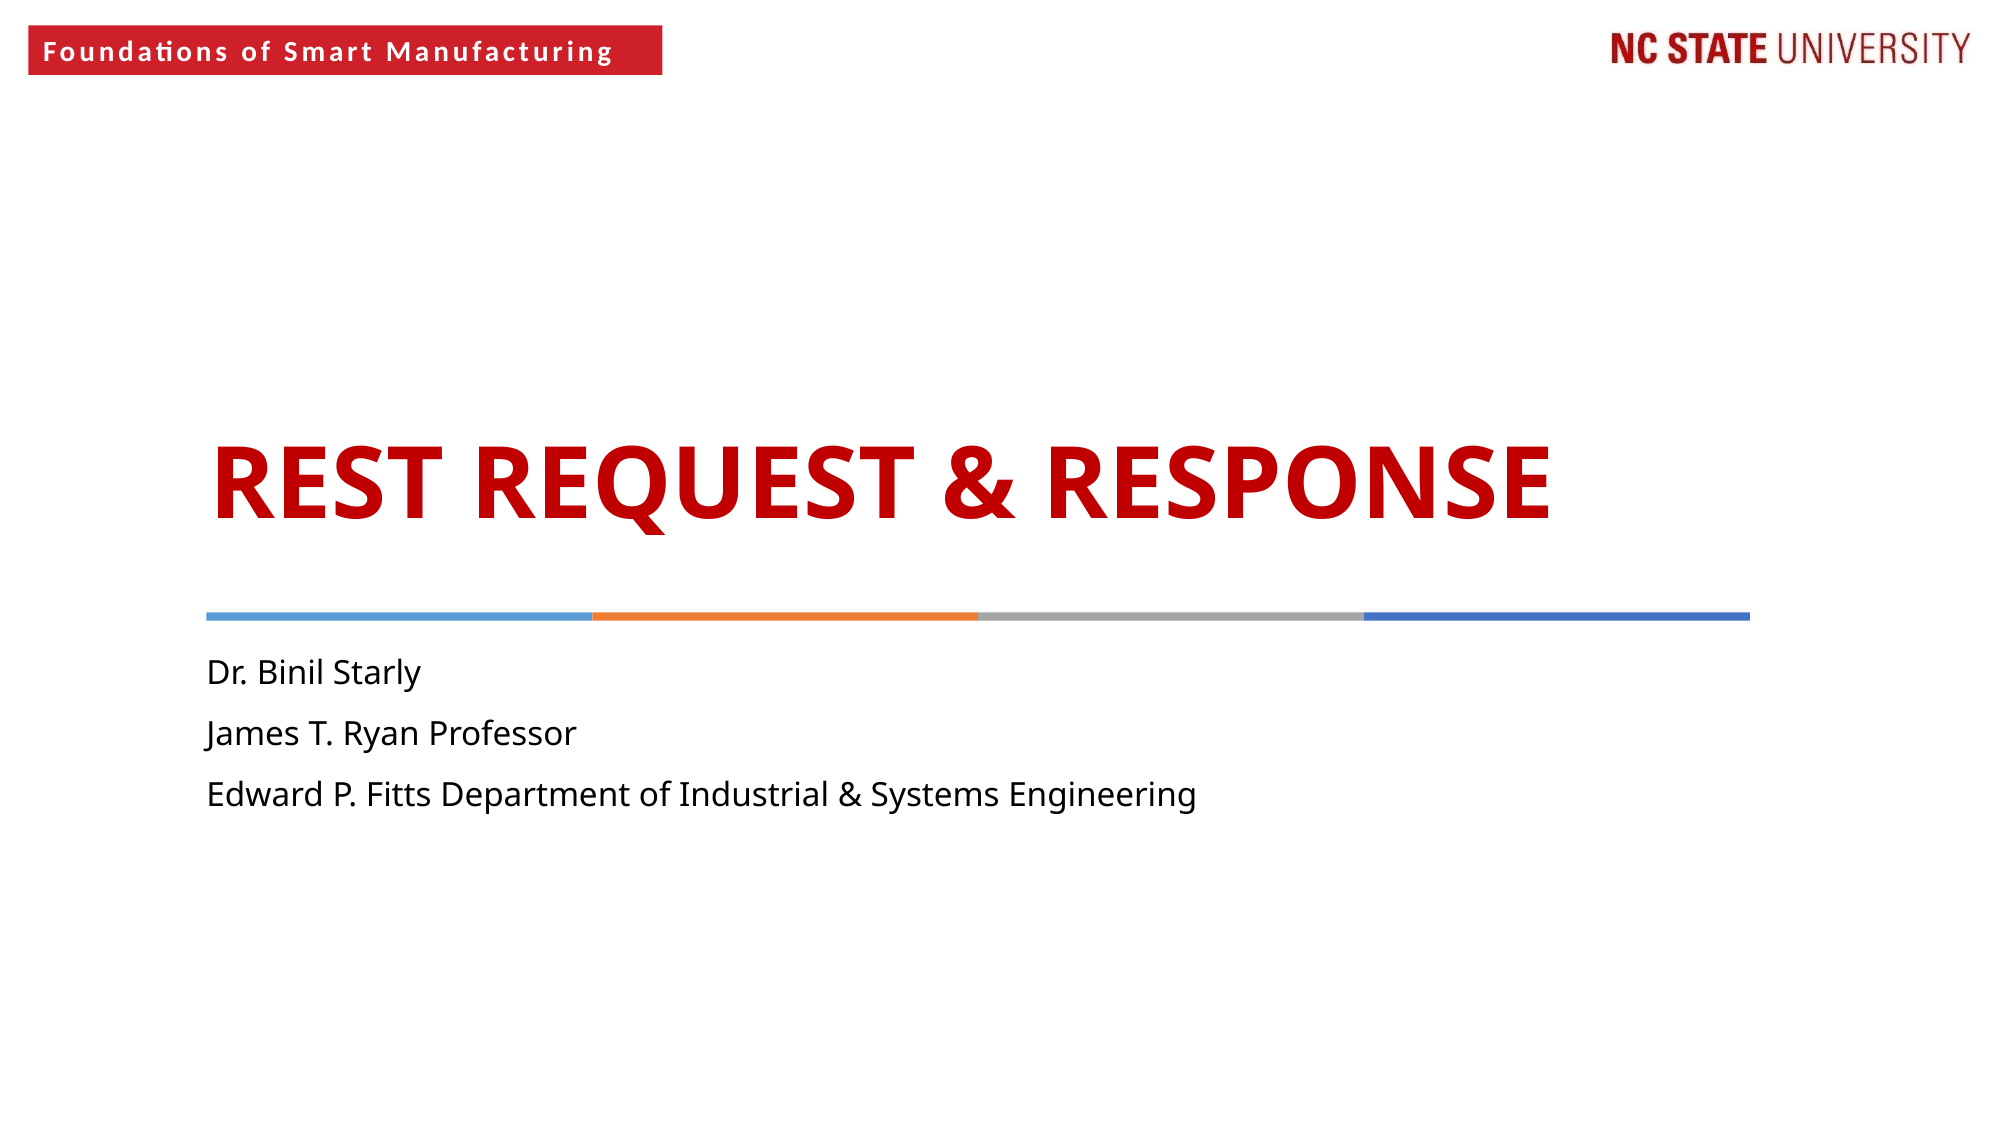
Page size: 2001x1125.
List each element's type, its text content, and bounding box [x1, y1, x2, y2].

picture [1609, 30, 1974, 68]
text_box Dr. Binil Starly James T. Ryan Professor Edward P. Fitts Department of Industrial & Systems Engineering [206, 643, 1323, 961]
text_box REST REQUEST & RESPONSE [206, 340, 1750, 612]
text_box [206, 612, 1750, 621]
